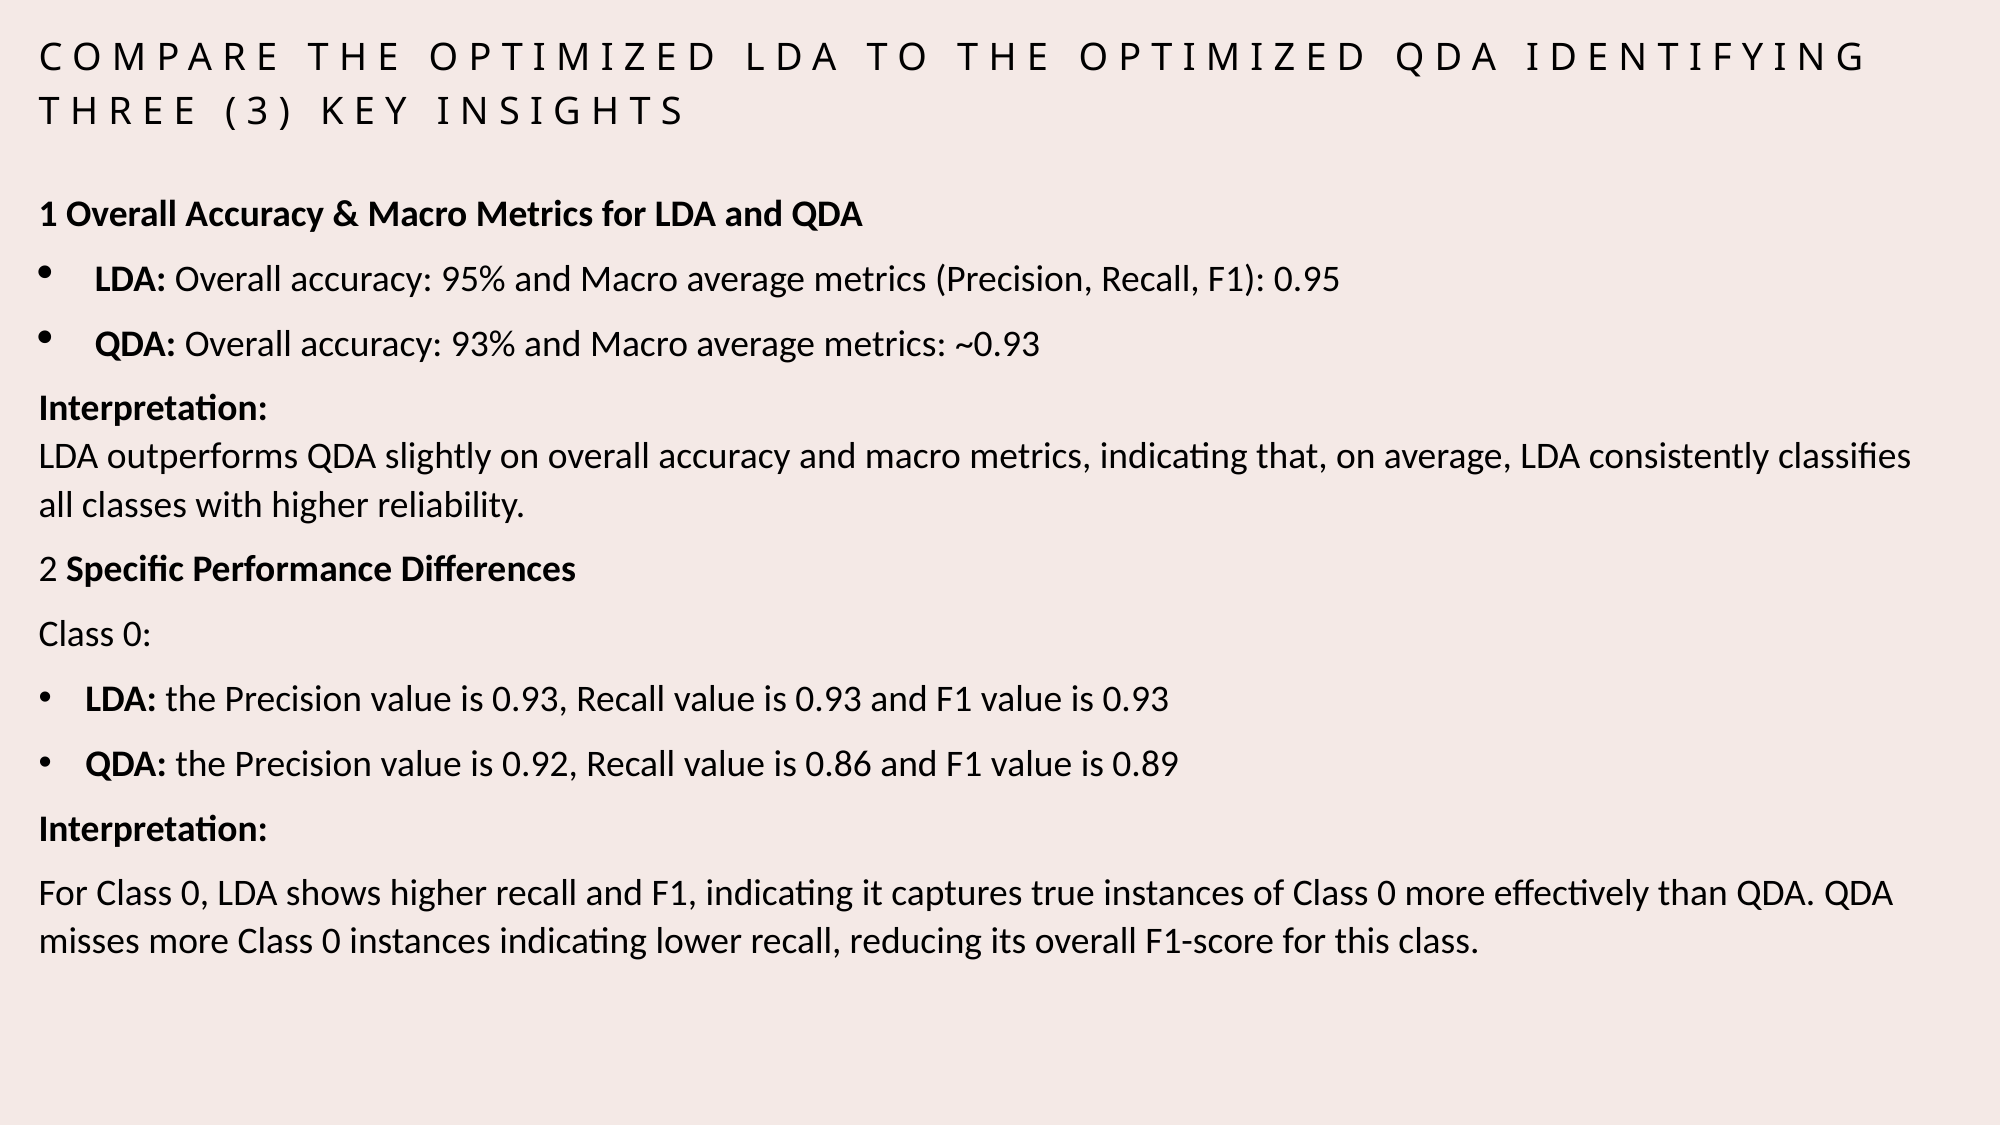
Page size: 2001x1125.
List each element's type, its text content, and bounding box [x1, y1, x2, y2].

title Compare the Optimized LDA to the Optimized QDA identifying three (3) key insights [23, 15, 1986, 141]
text_box 1 Overall Accuracy & Macro Metrics for LDA and QDA LDA: Overall accuracy: 95% and Macro average metrics (Precision, Recall, F1): 0.95 QDA: Overall accuracy: 93% and Macro average metrics: ~0.93 Interpretation: LDA outperforms QDA slightly on overall accuracy and macro metrics, indicating that, on average, LDA consistently classifies all classes with higher reliability. 2 Specific Performance Differences Class 0: LDA: the Precision value is 0.93, Recall value is 0.93 and F1 value is 0.93 QDA: the Precision value is 0.92, Recall value is 0.86 and F1 value is 0.89 Interpretation: For Class 0, LDA shows higher recall and F1, indicating it captures true instances of Class 0 more effectively than QDA. QDA misses more Class 0 instances indicating lower recall, reducing its overall F1-score for this class. [23, 178, 1950, 1099]
